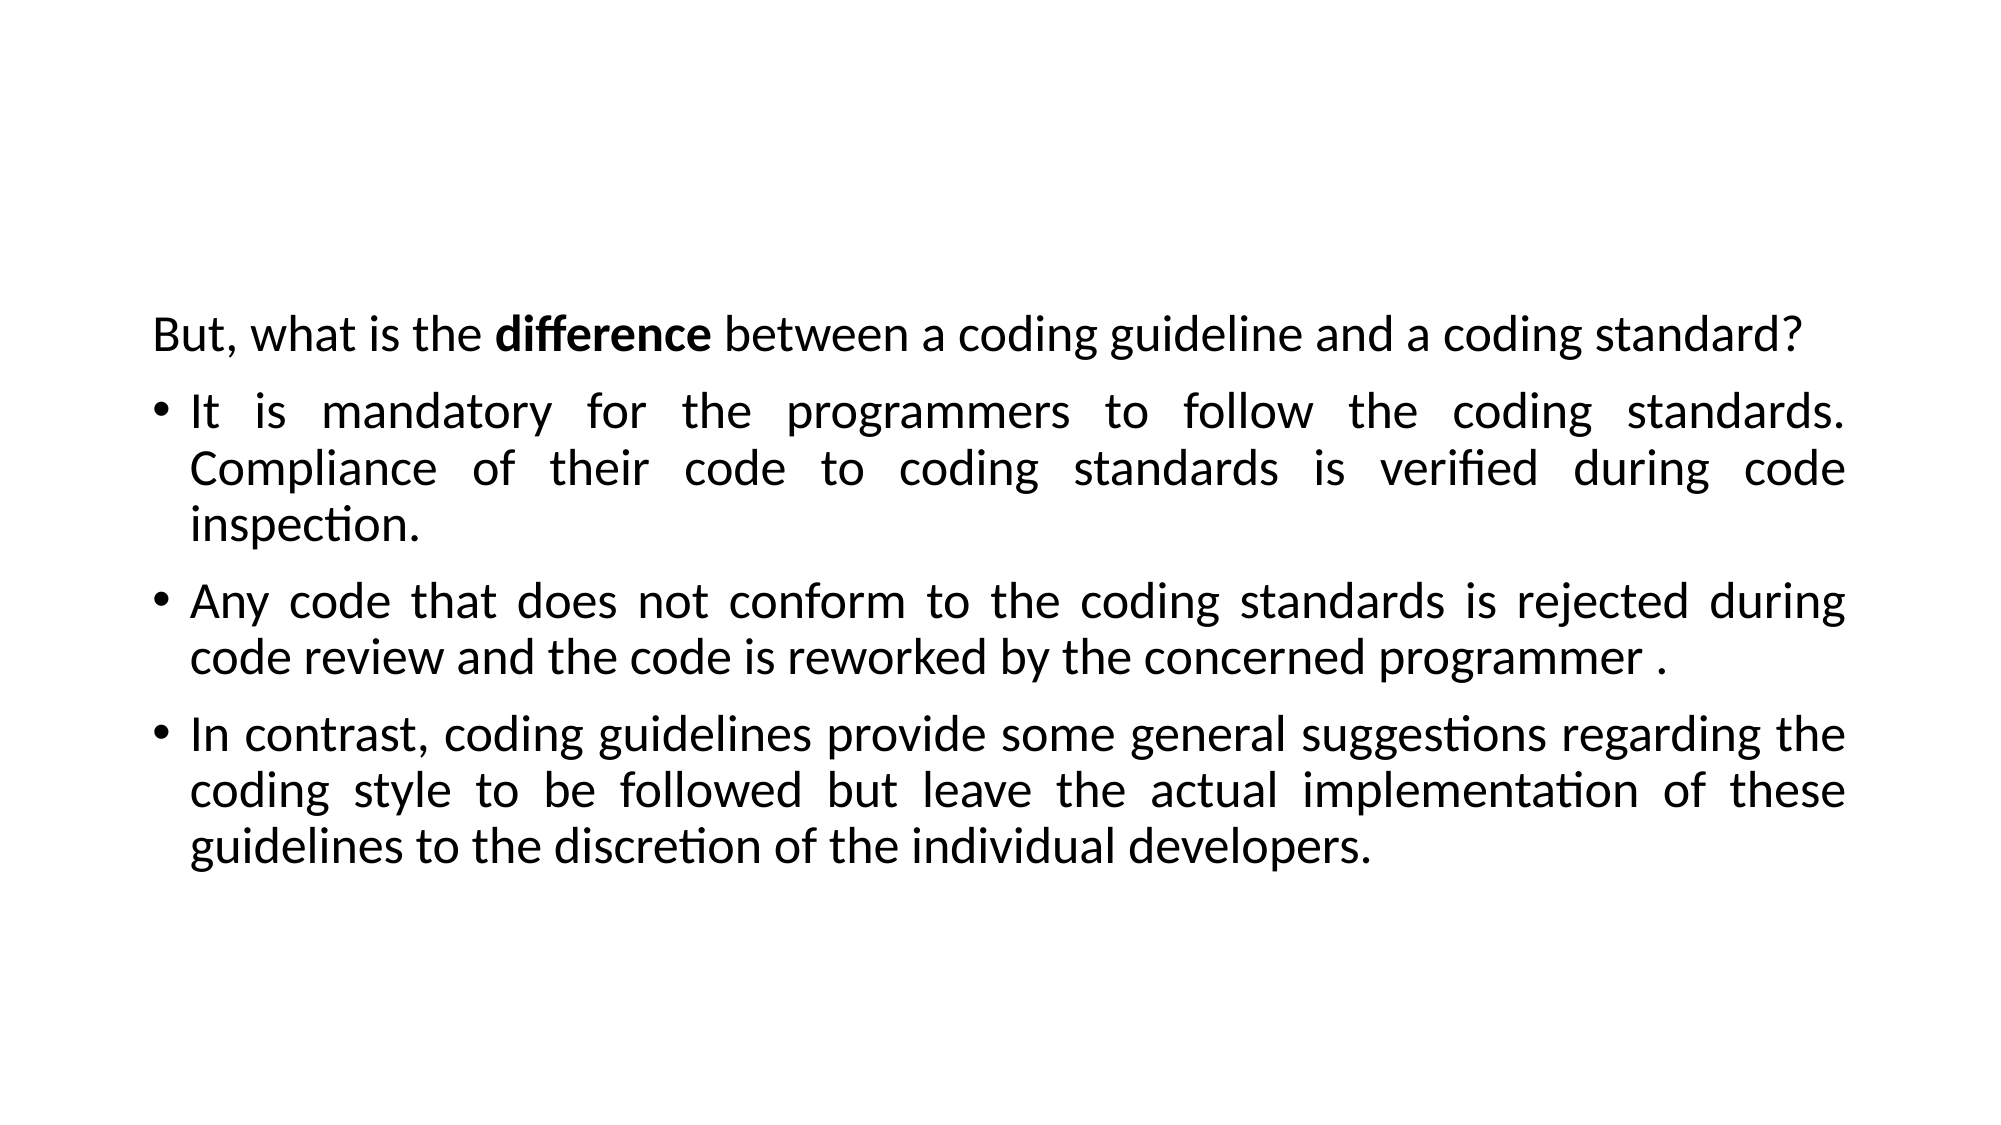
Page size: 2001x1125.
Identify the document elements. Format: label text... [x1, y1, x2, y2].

list But, what is the difference between a coding guideline and a coding standard? It is mandatory for the programmers to follow the coding standards. Compliance of their code to coding standards is verified during code inspection. Any code that does not conform to the coding standards is rejected during code review and the code is reworked by the concerned programmer . In contrast, coding guidelines provide some general suggestions regarding the coding style to be followed but leave the actual implementation of these guidelines to the discretion of the individual developers. [137, 299, 1863, 1014]
